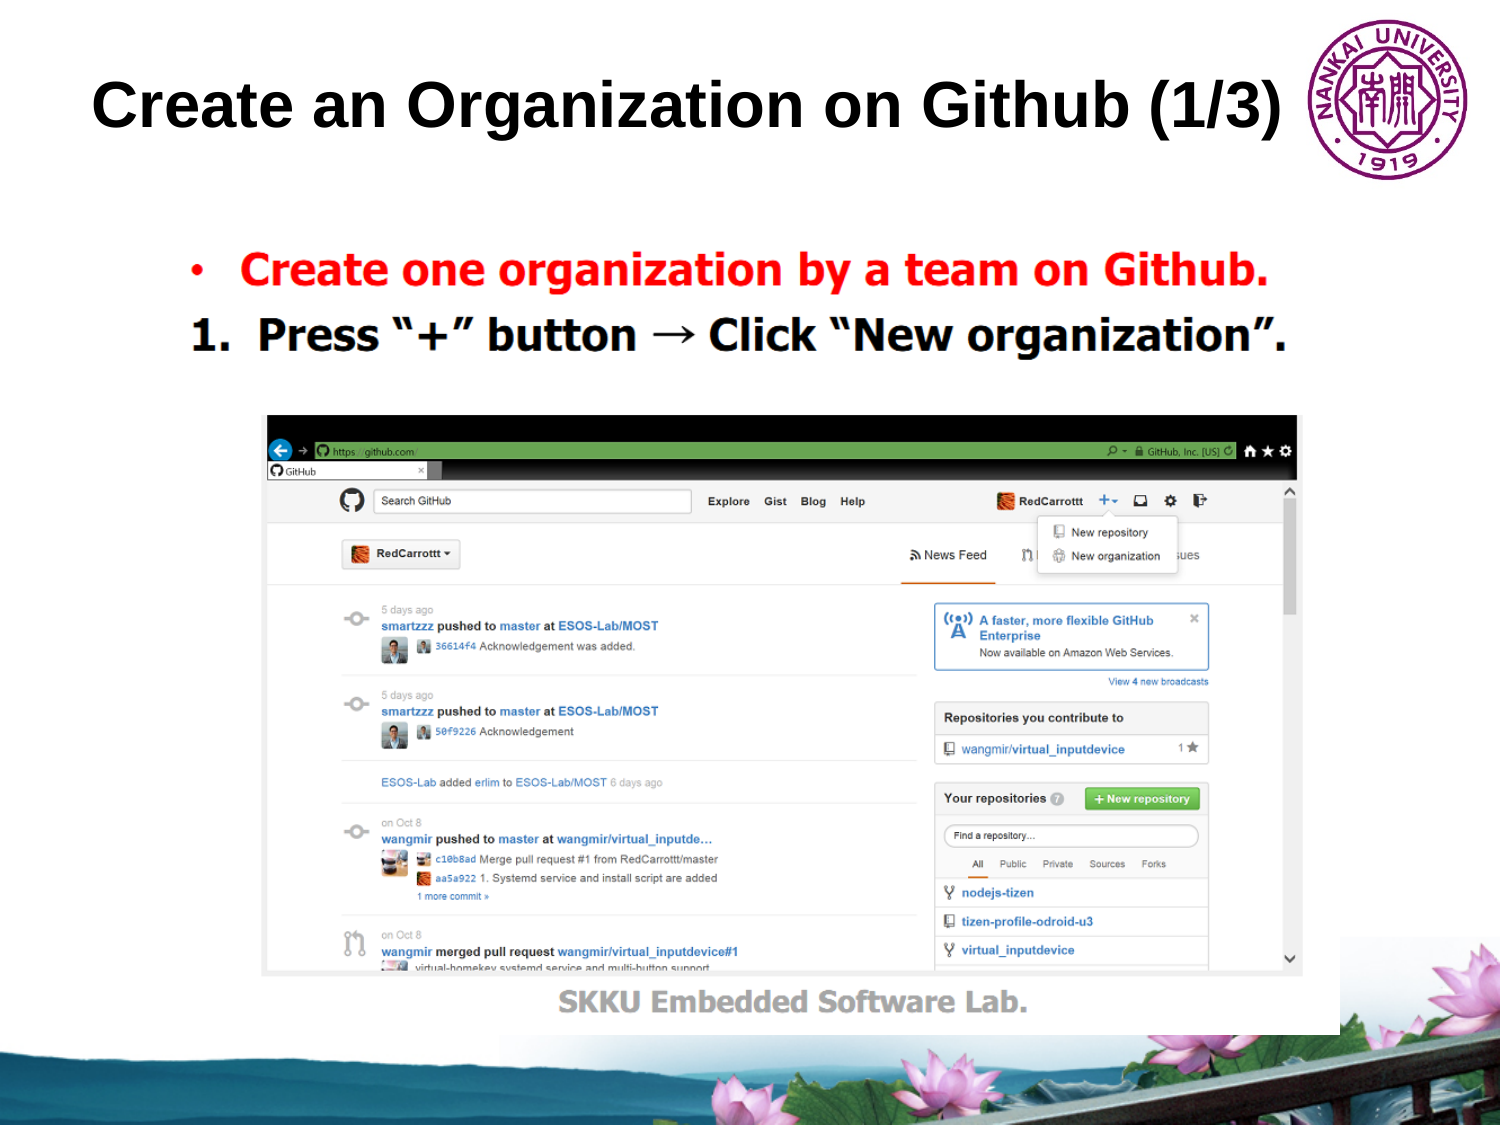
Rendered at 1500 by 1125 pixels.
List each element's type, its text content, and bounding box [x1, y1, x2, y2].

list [160, 219, 1340, 1036]
picture [0, 0, 1500, 1125]
title Create an Organization on Github (1/3) [76, 54, 1424, 149]
